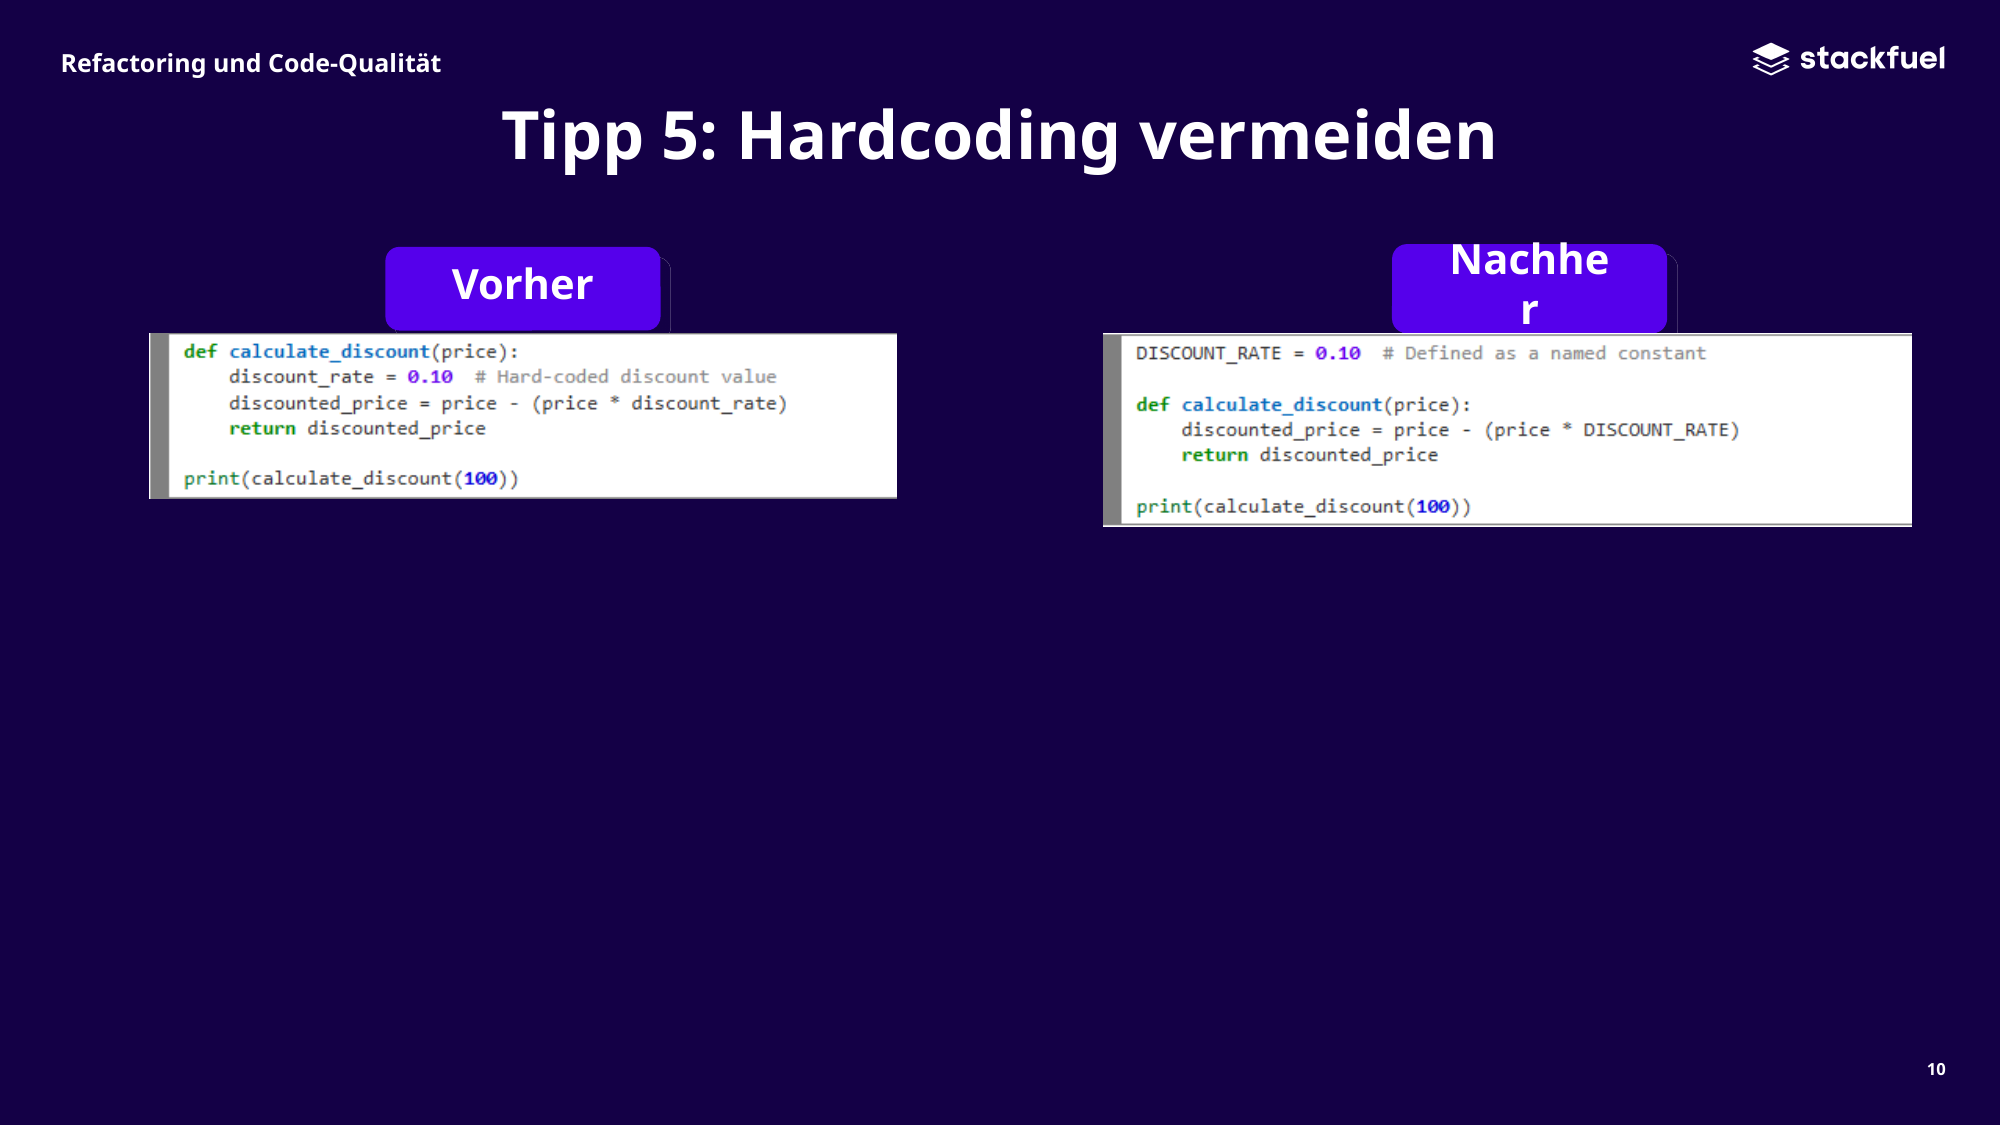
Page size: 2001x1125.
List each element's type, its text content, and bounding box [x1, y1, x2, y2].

list Refactoring und Code-Qualität [45, 43, 1000, 78]
text_box Vorher [385, 246, 661, 331]
text_box Nachher [1391, 244, 1668, 333]
list Tipp 5: Hardcoding vermeiden [319, 85, 1681, 183]
picture [149, 333, 897, 499]
picture [1103, 333, 1912, 528]
picture [1716, 10, 1981, 108]
